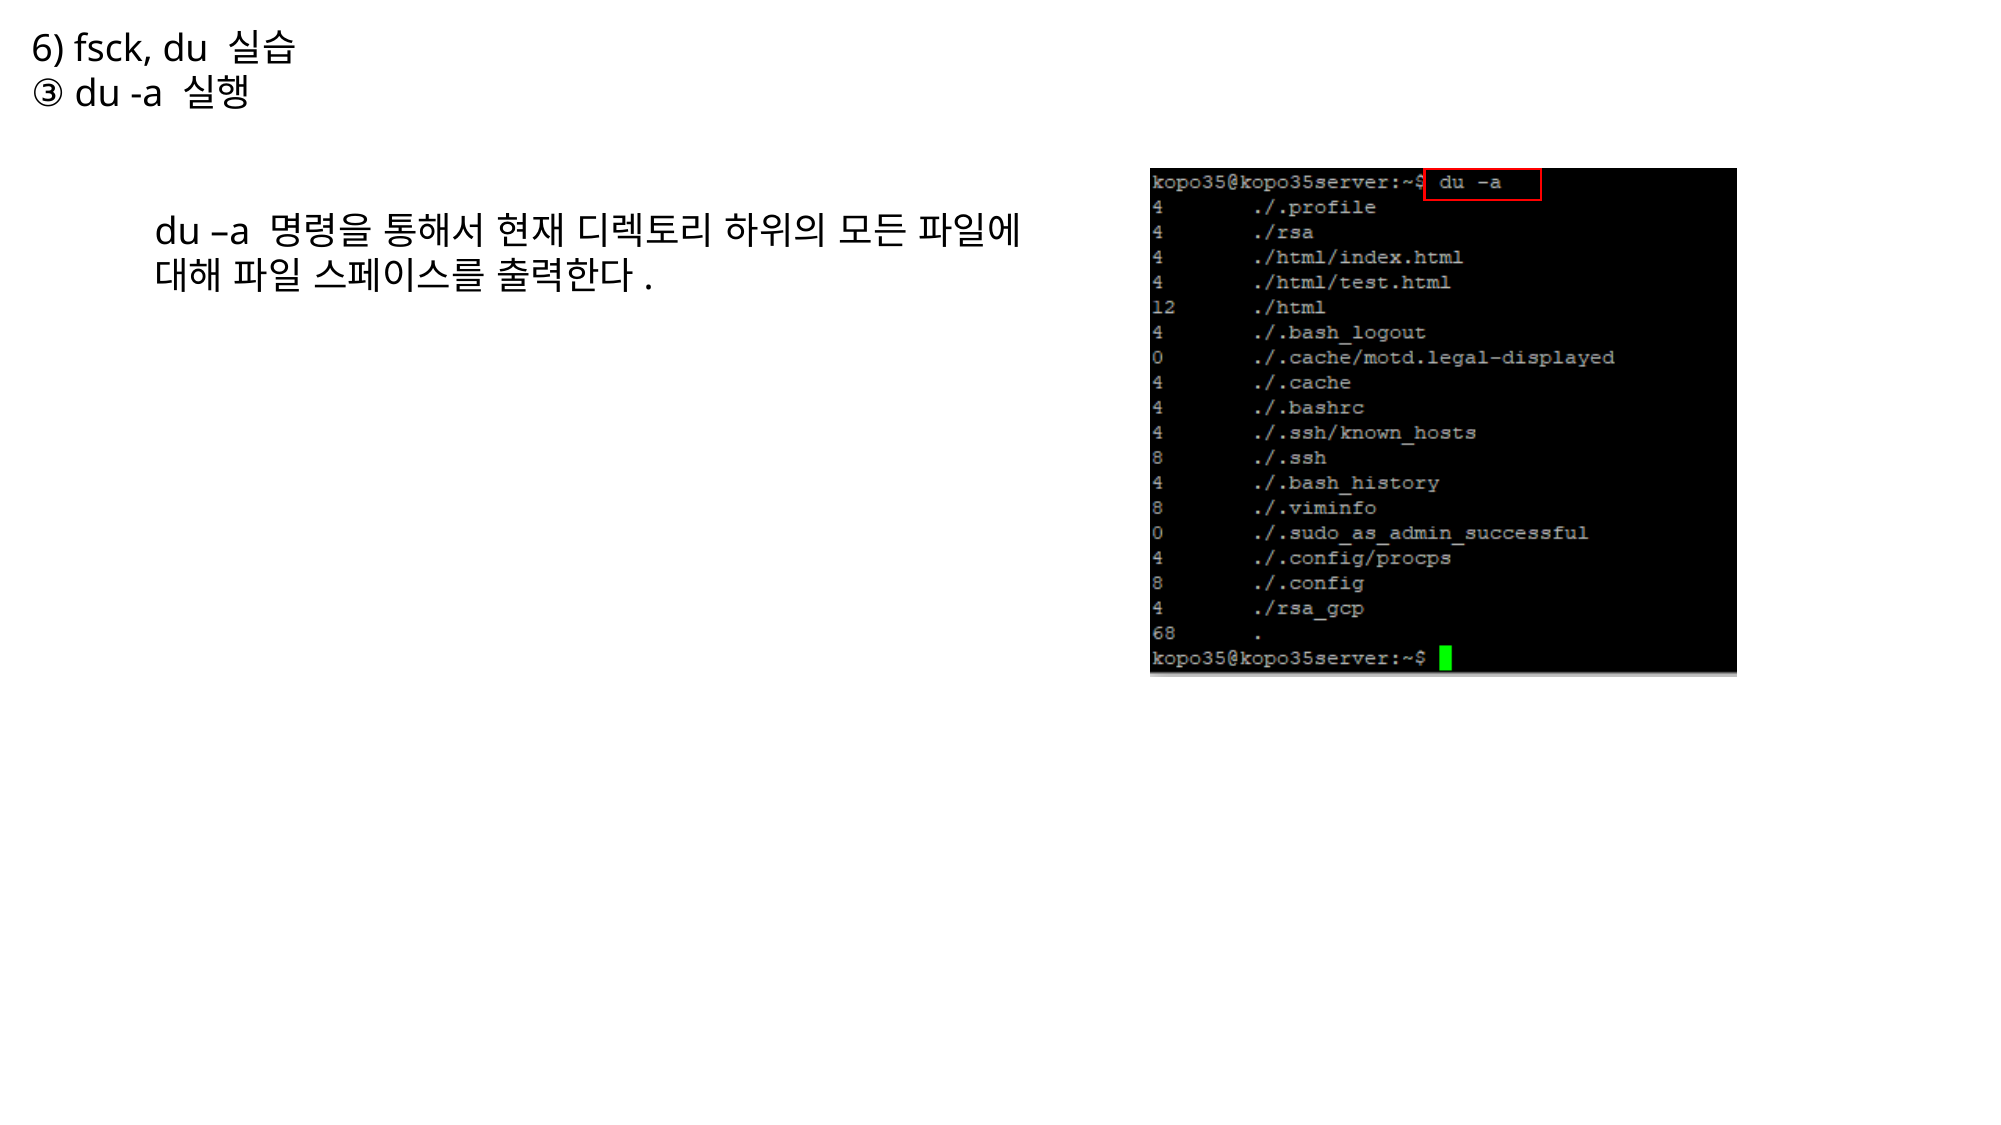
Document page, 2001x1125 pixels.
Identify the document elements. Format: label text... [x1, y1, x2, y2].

text_box du –a 명령을 통해서 현재 디렉토리 하위의 모든 파일에 대해 파일 스페이스를 출력한다. [139, 199, 1038, 350]
text_box 6) fsck, du 실습 ③ du -a 실행 [16, 16, 1017, 121]
picture [1150, 168, 1737, 677]
